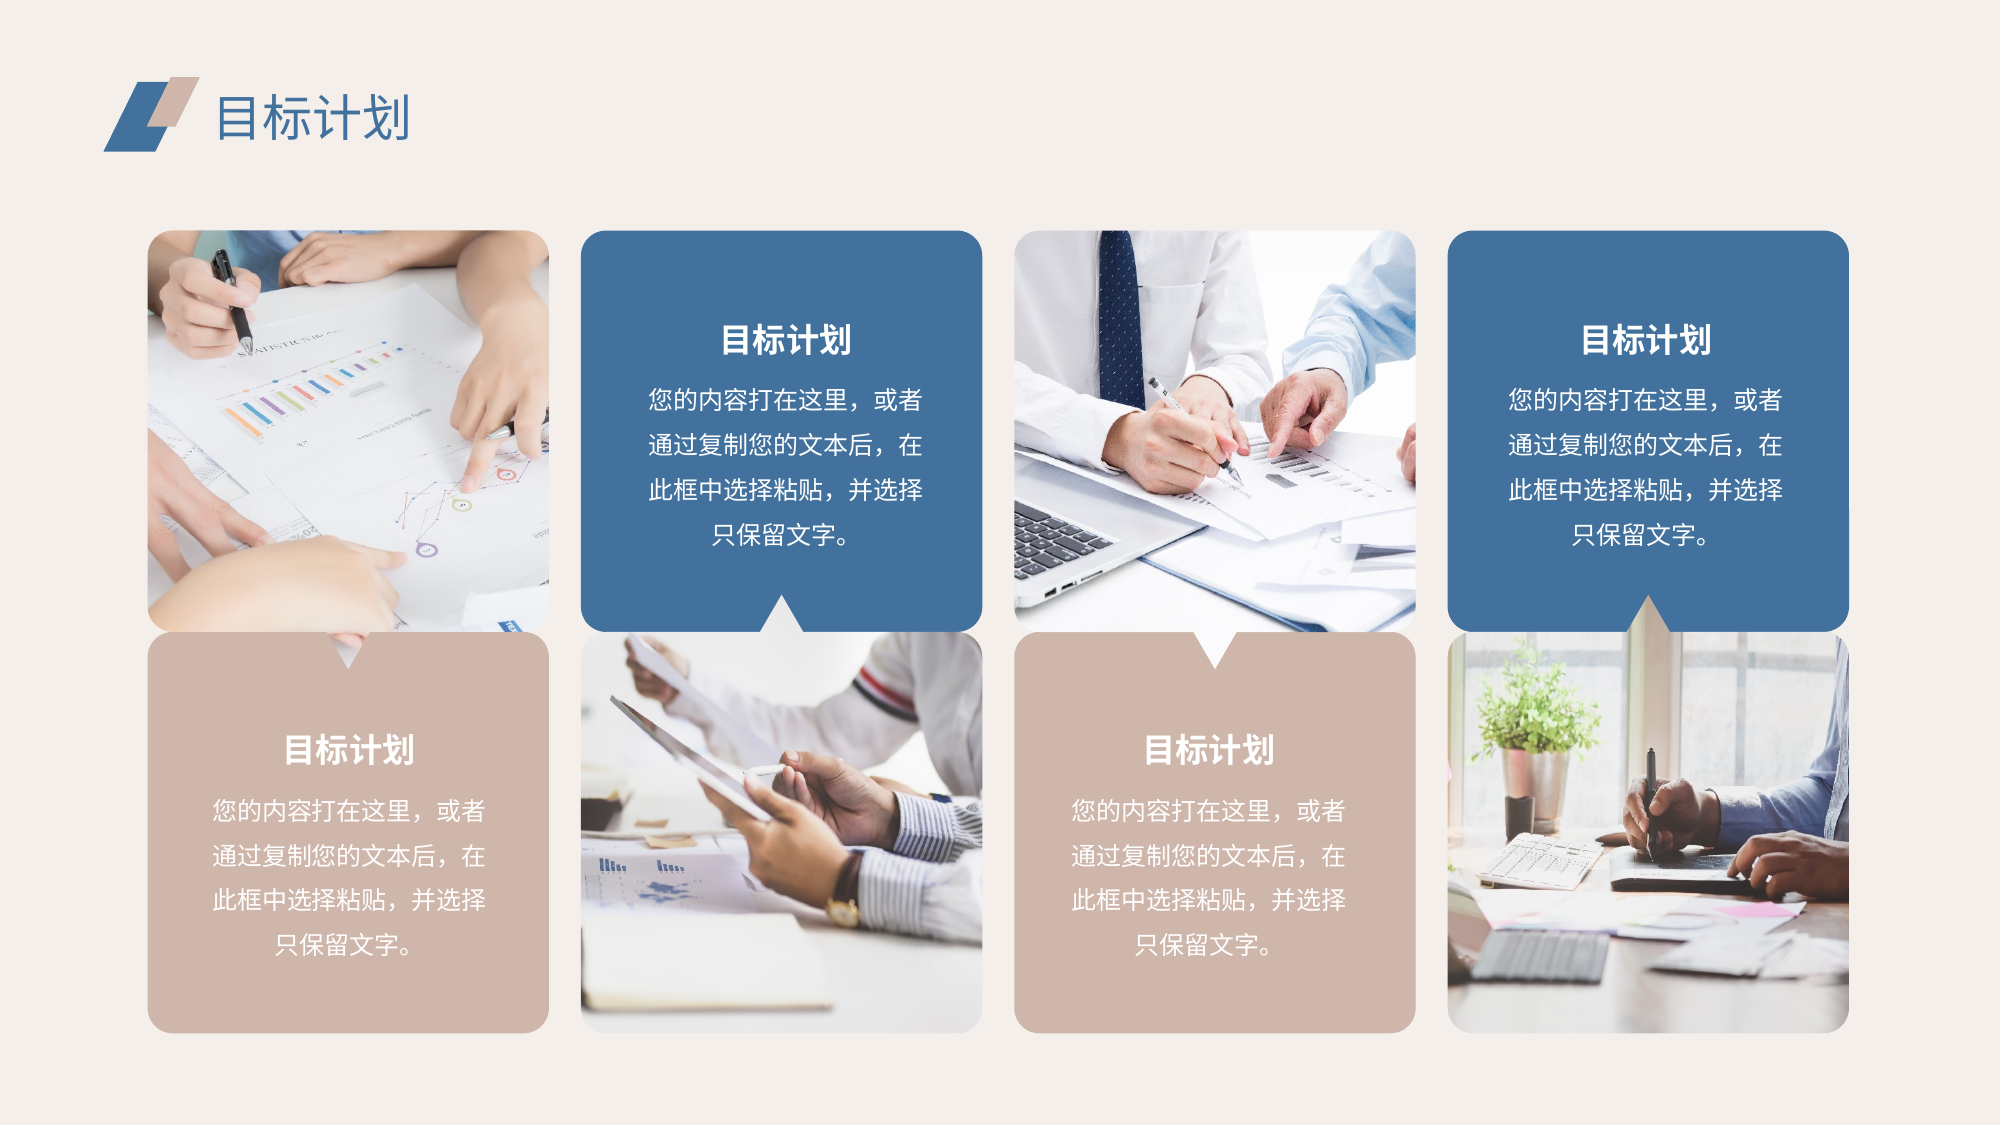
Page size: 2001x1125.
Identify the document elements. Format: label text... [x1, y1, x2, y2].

text_box [1013, 229, 1417, 672]
text_box 您的内容打在这里，或者通过复制您的文本后，在此框中选择粘贴，并选择只保留文字。 [1504, 369, 1789, 550]
text_box 目标计划 [1563, 319, 1728, 360]
text_box [1446, 229, 1851, 632]
text_box 您的内容打在这里，或者通过复制您的文本后，在此框中选择粘贴，并选择只保留文字。 [1067, 780, 1352, 960]
text_box 您的内容打在这里，或者通过复制您的文本后，在此框中选择粘贴，并选择只保留文字。 [207, 780, 492, 960]
text_box 目标计划 [197, 79, 428, 155]
text_box 目标计划 [1126, 729, 1291, 770]
text_box 目标计划 [703, 319, 869, 360]
text_box [579, 229, 984, 632]
text_box [146, 632, 551, 1035]
text_box 您的内容打在这里，或者通过复制您的文本后，在此框中选择粘贴，并选择只保留文字。 [644, 369, 929, 550]
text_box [103, 77, 200, 152]
text_box [579, 592, 984, 1035]
text_box [1013, 632, 1417, 1035]
text_box 目标计划 [267, 729, 432, 770]
text_box [1446, 592, 1851, 1035]
text_box [146, 229, 551, 672]
